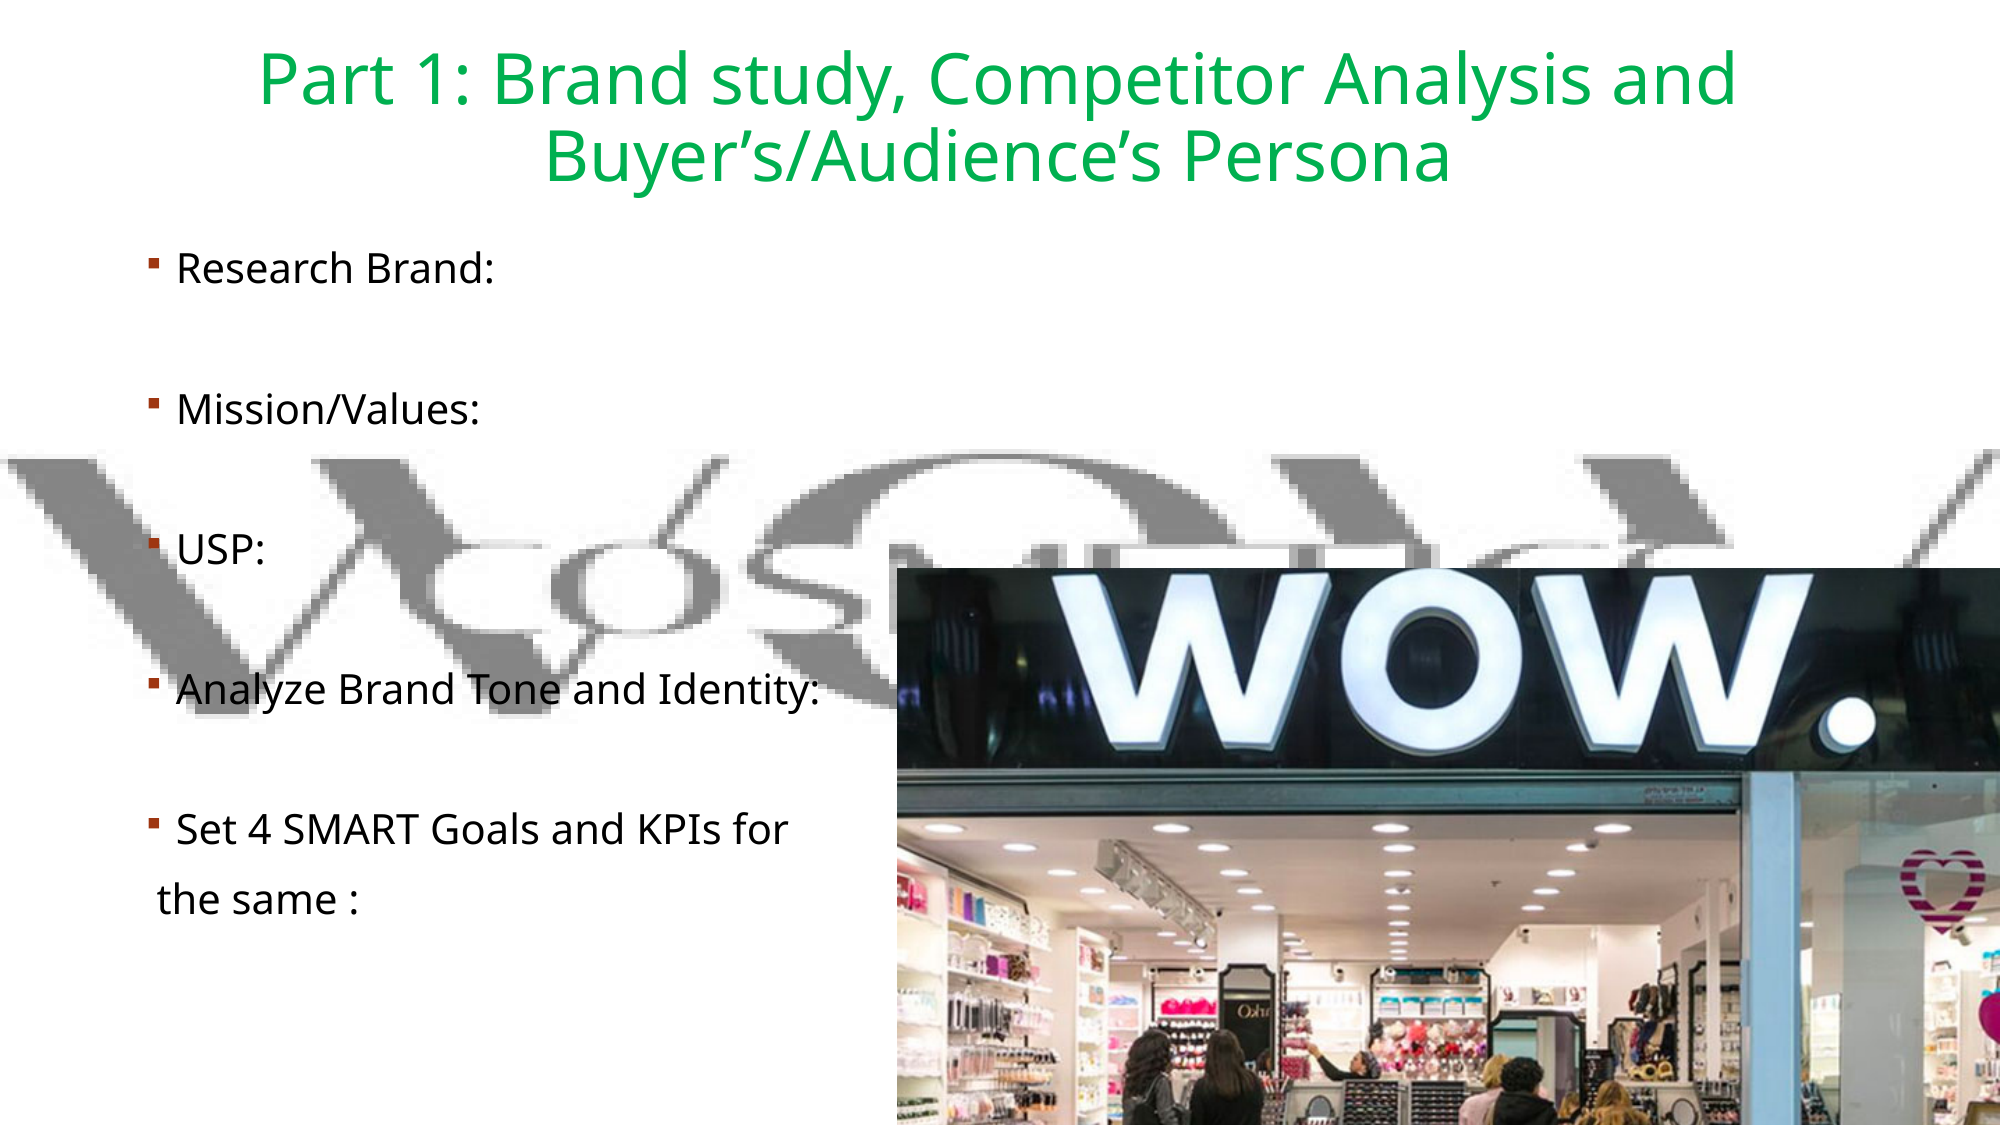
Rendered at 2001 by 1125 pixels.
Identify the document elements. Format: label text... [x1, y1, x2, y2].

title Part 1: Brand study, Competitor Analysis and Buyer’s/Audience’s Persona [228, 0, 1770, 240]
picture [897, 568, 2000, 1125]
list Research Brand: Mission/Values: USP: Analyze Brand Tone and Identity: Set 4 SMART Goals and KPIs for the same : [130, 240, 1903, 966]
